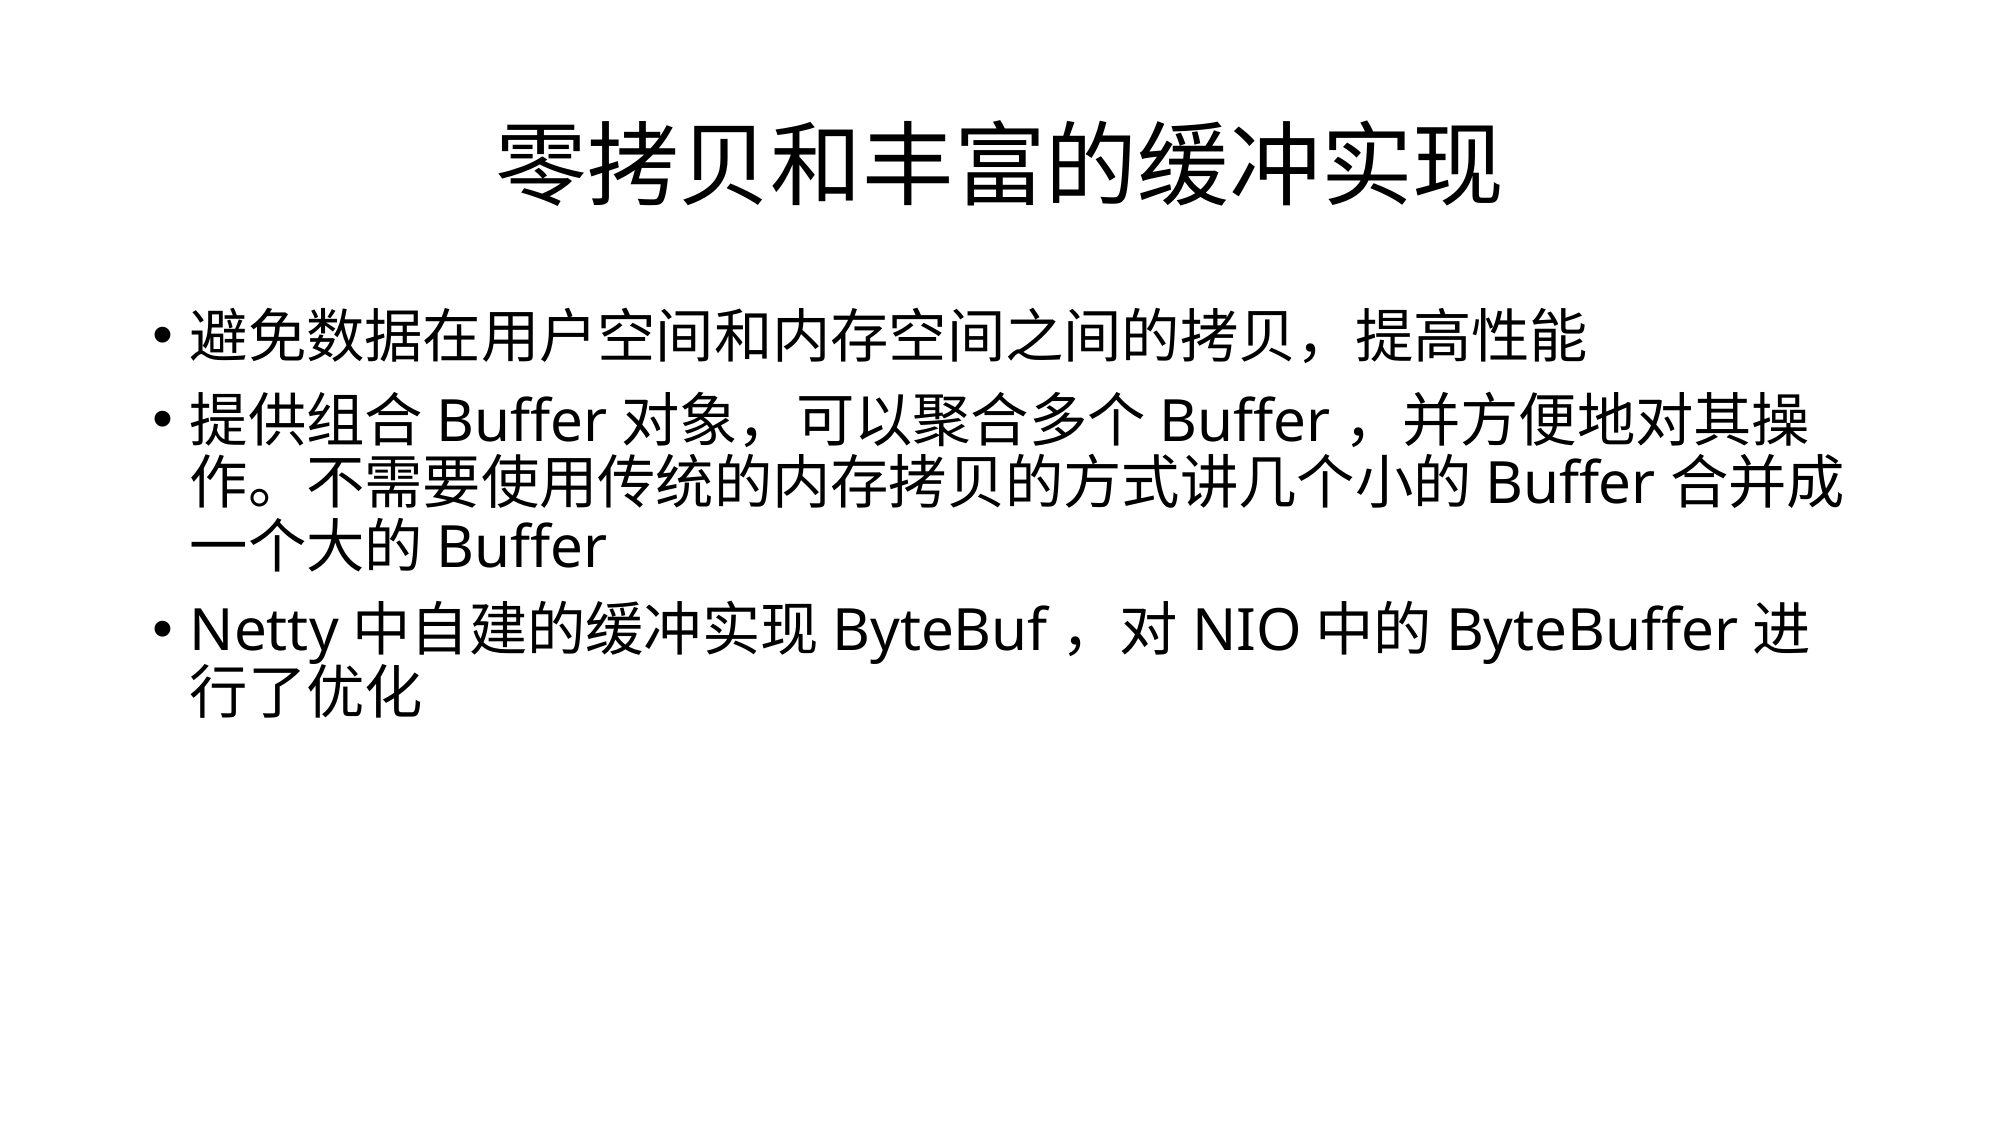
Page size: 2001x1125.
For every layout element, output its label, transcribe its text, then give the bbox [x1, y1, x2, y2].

title 零拷贝和丰富的缓冲实现 [137, 59, 1863, 278]
list 避免数据在用户空间和内存空间之间的拷贝，提高性能 提供组合Buffer对象，可以聚合多个Buffer，并方便地对其操作。不需要使用传统的内存拷贝的方式讲几个小的Buffer合并成一个大的Buffer Netty中自建的缓冲实现ByteBuf，对NIO中的ByteBuffer进行了优化 [137, 299, 1863, 1014]
